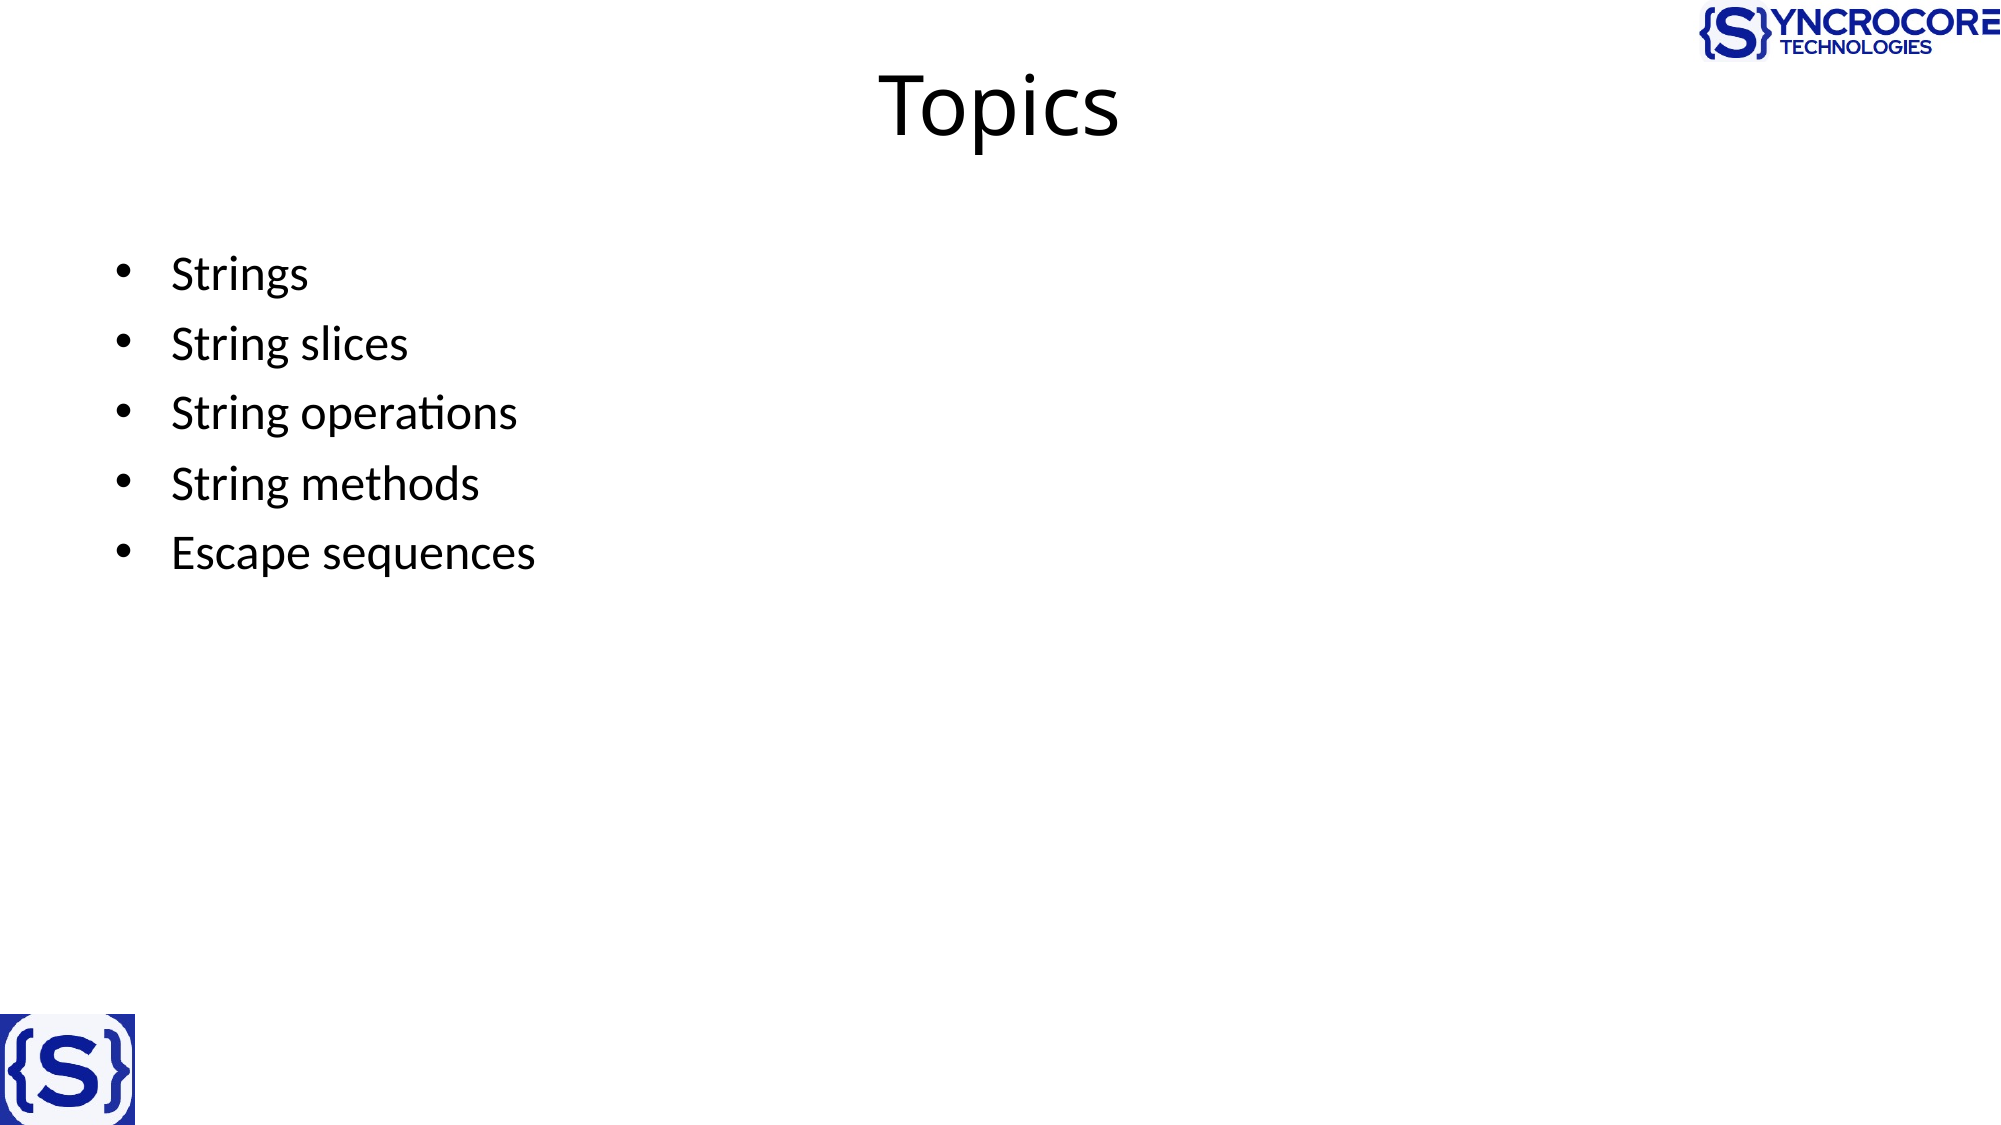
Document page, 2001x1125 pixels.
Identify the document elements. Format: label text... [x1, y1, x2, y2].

picture [1693, 0, 2000, 62]
picture [0, 1013, 136, 1125]
list Strings String slices String operations String methods Escape sequences [99, 232, 1900, 1005]
title Topics [99, 45, 1900, 232]
